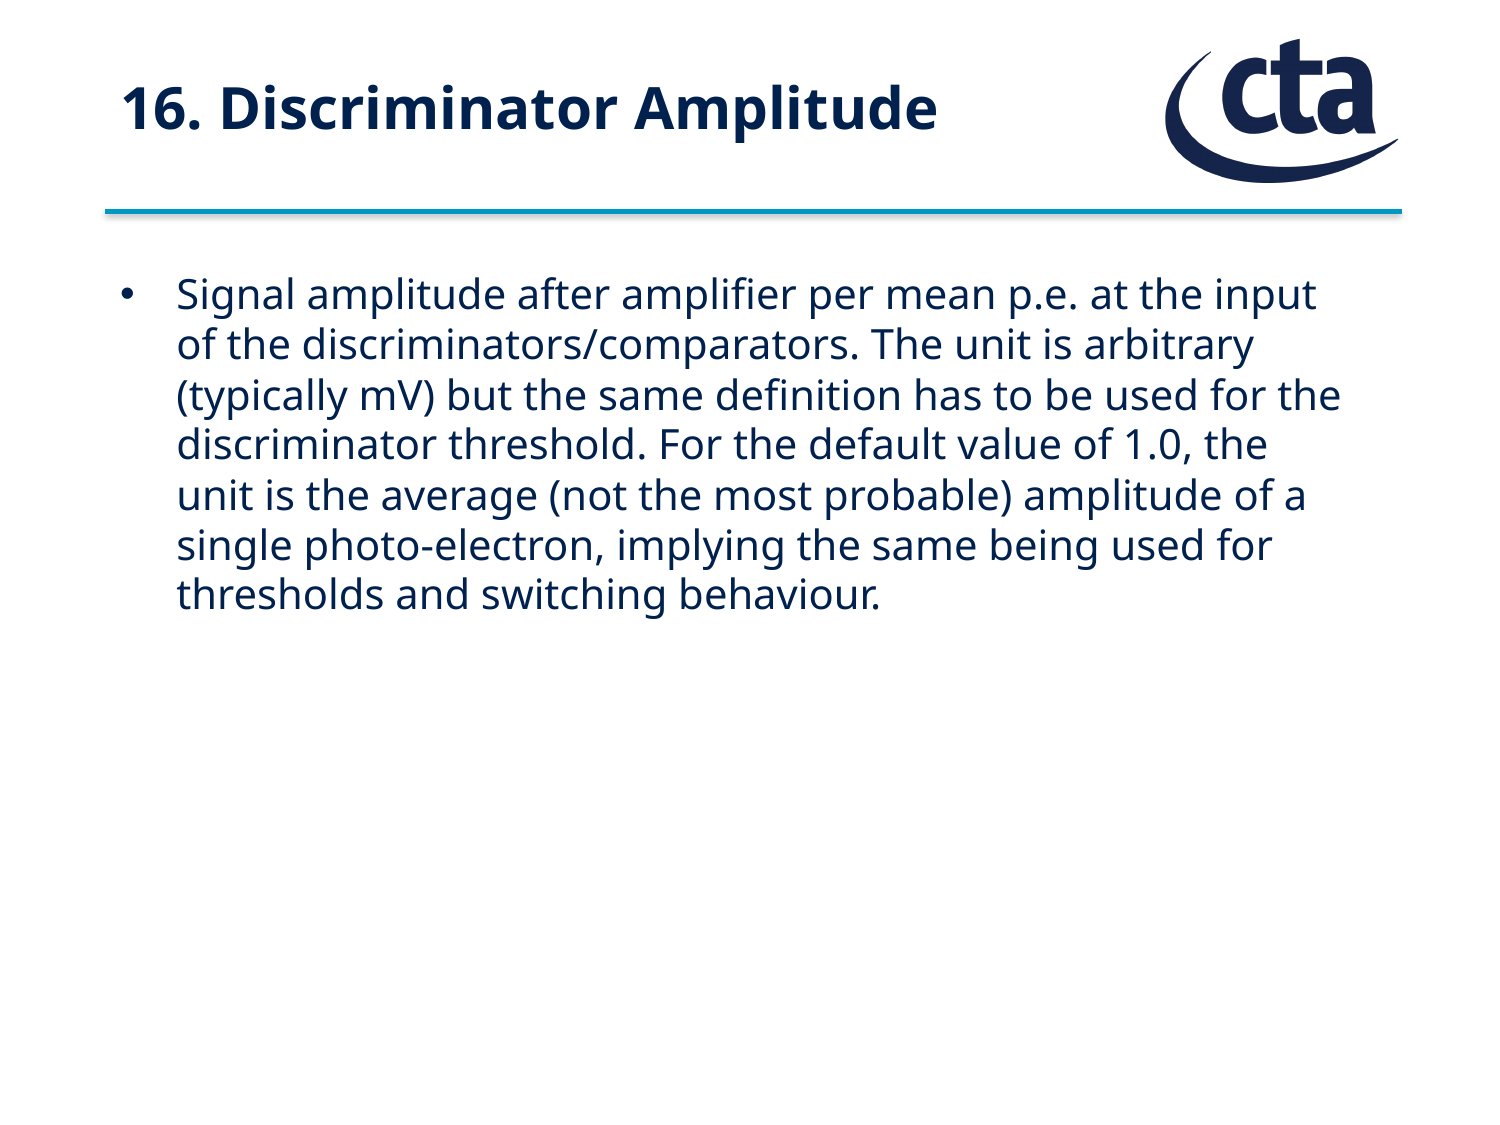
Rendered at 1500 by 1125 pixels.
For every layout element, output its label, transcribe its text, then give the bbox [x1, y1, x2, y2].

list Signal amplitude after amplifier per mean p.e. at the input of the discriminators/comparators. The unit is arbitrary (typically mV) but the same definition has to be used for the discriminator threshold. For the default value of 1.0, the unit is the average (not the most probable) amplitude of a single photo-electron, implying the same being used for thresholds and switching behaviour. [105, 260, 1358, 1004]
picture [1165, 29, 1420, 183]
title 16. Discriminator Amplitude [105, 39, 1138, 175]
